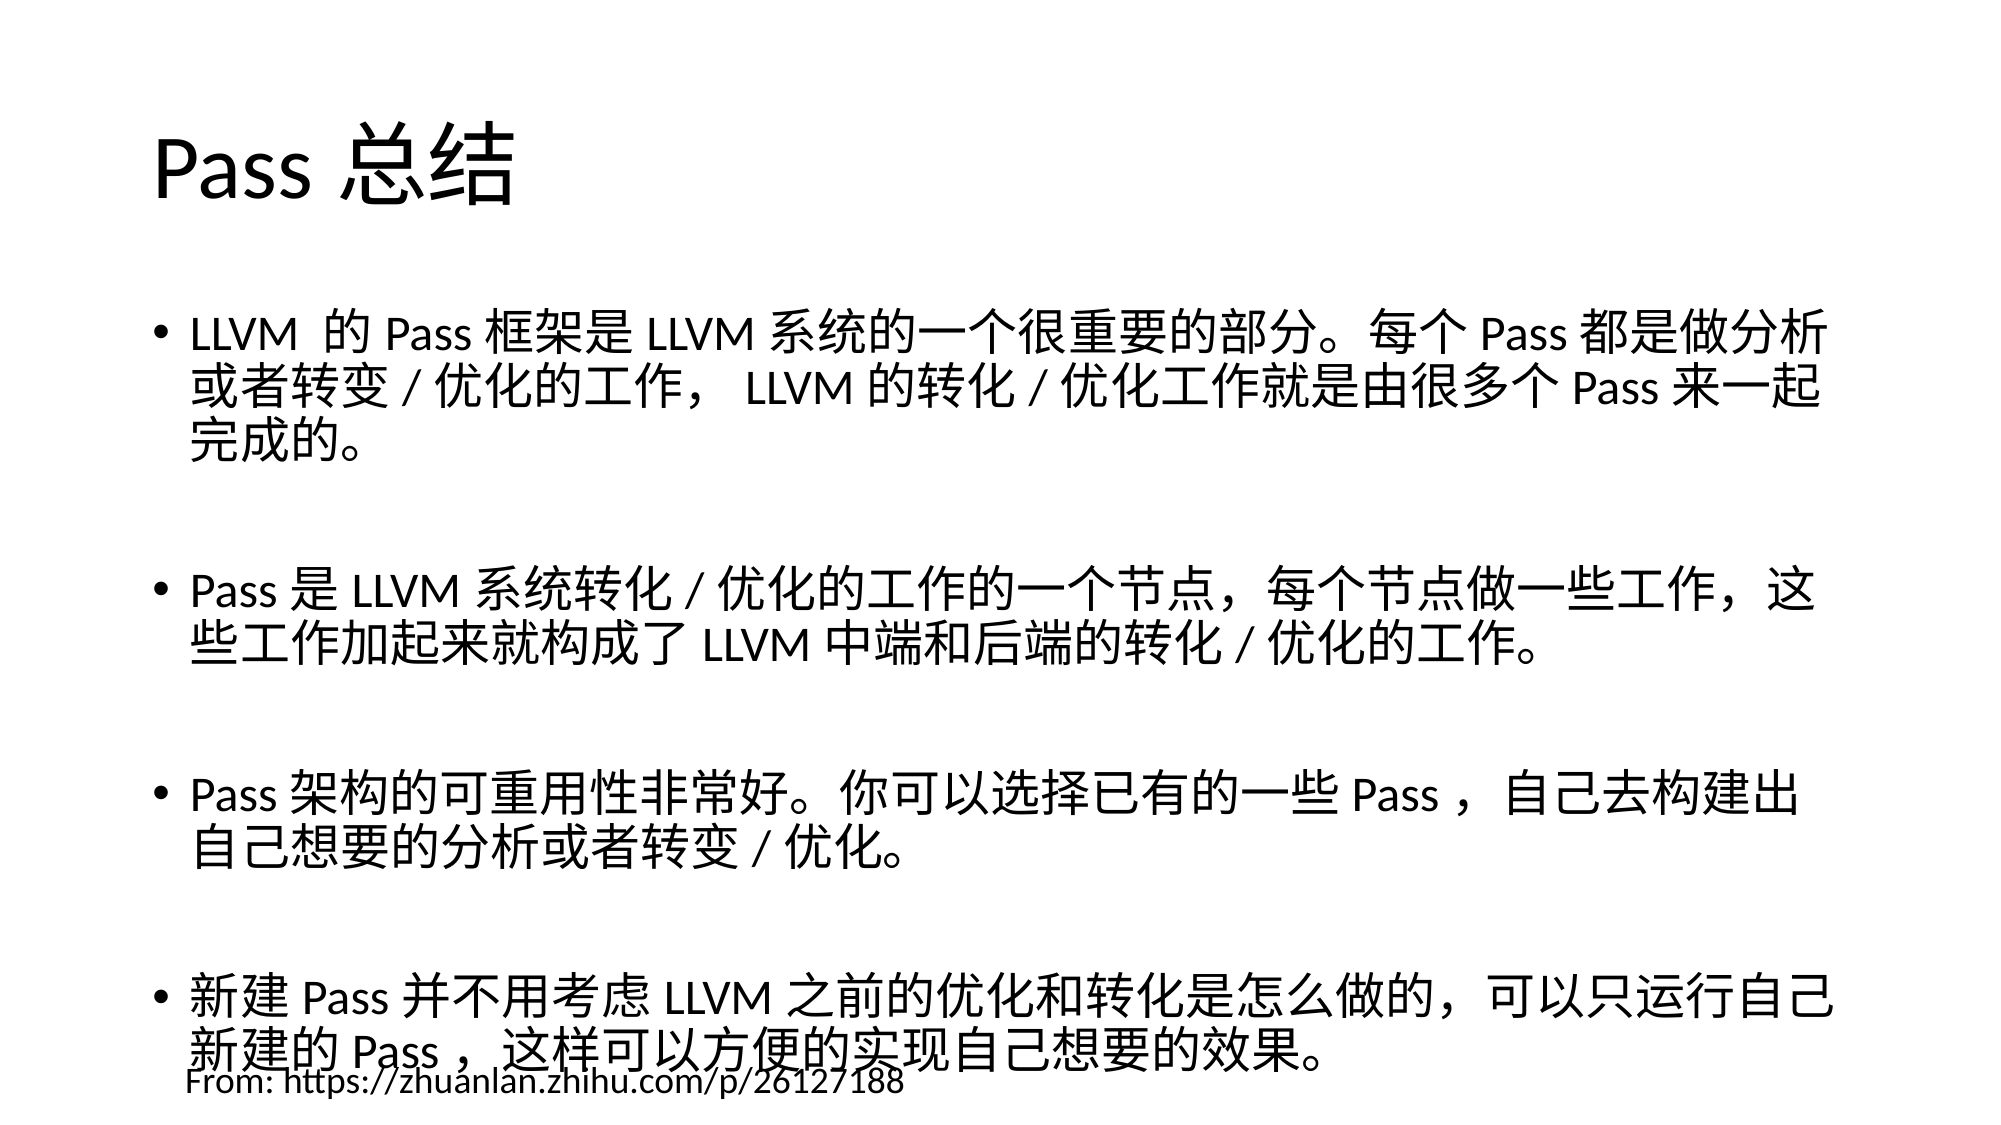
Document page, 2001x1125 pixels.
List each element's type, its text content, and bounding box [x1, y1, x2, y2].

text_box From: https://zhuanlan.zhihu.com/p/26127188 [170, 1048, 1696, 1108]
list LLVM 的Pass框架是LLVM系统的一个很重要的部分。每个Pass都是做分析或者转变/优化的工作，LLVM的转化/优化工作就是由很多个Pass来一起完成的。 Pass是LLVM系统转化/优化的工作的一个节点，每个节点做一些工作，这些工作加起来就构成了LLVM中端和后端的转化/优化的工作。 Pass架构的可重用性非常好。你可以选择已有的一些Pass，自己去构建出自己想要的分析或者转变/优化。 新建Pass并不用考虑LLVM之前的优化和转化是怎么做的，可以只运行自己新建的Pass，这样可以方便的实现自己想要的效果。 [137, 299, 1863, 1014]
title Pass总结 [137, 59, 1863, 278]
